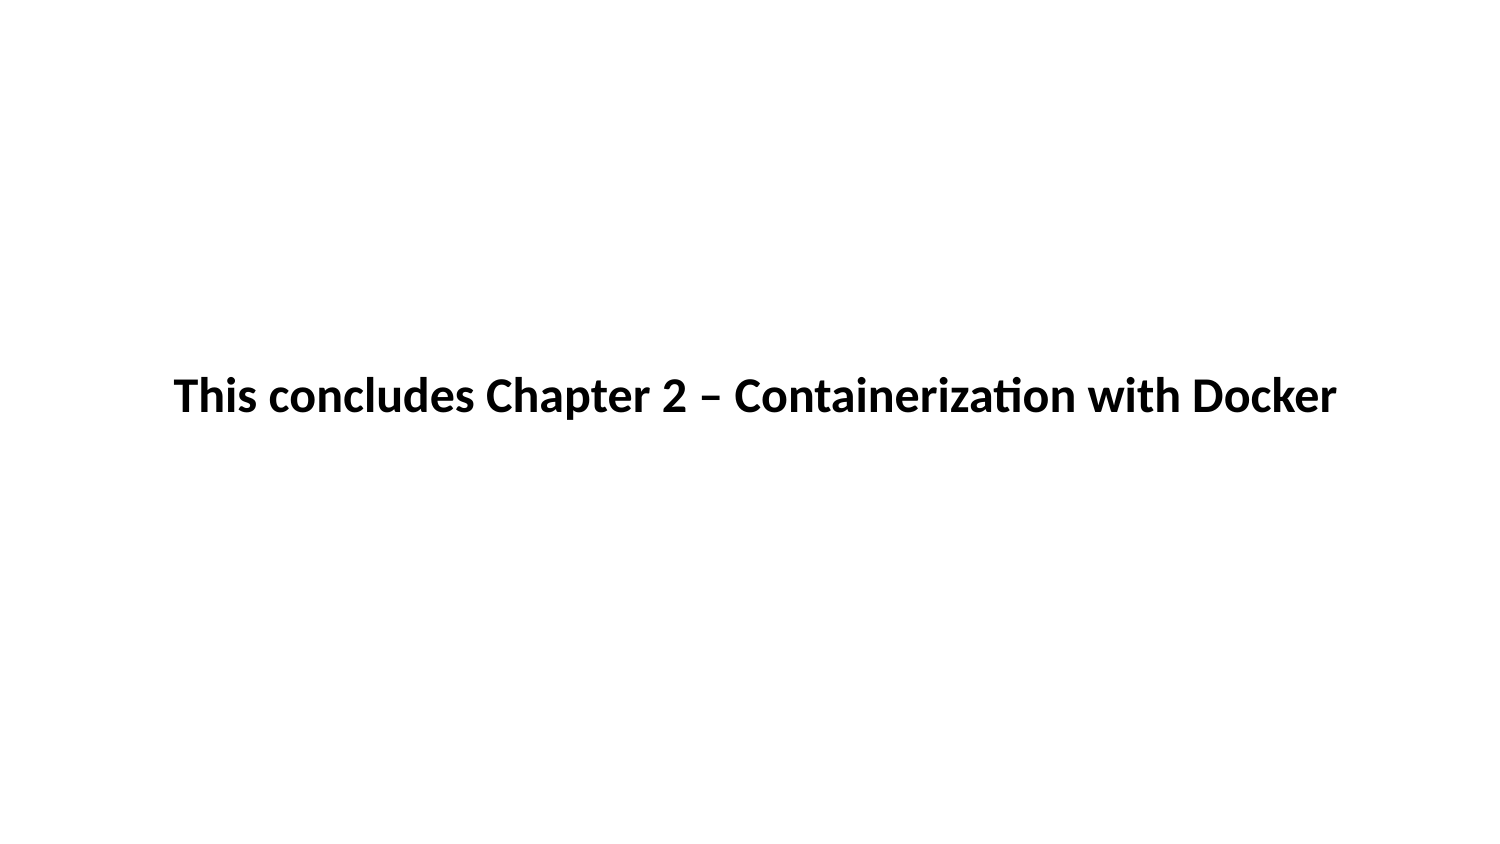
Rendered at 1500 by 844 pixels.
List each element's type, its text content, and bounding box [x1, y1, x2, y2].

title This concludes Chapter 2 – Containerization with Docker [41, 102, 1471, 682]
